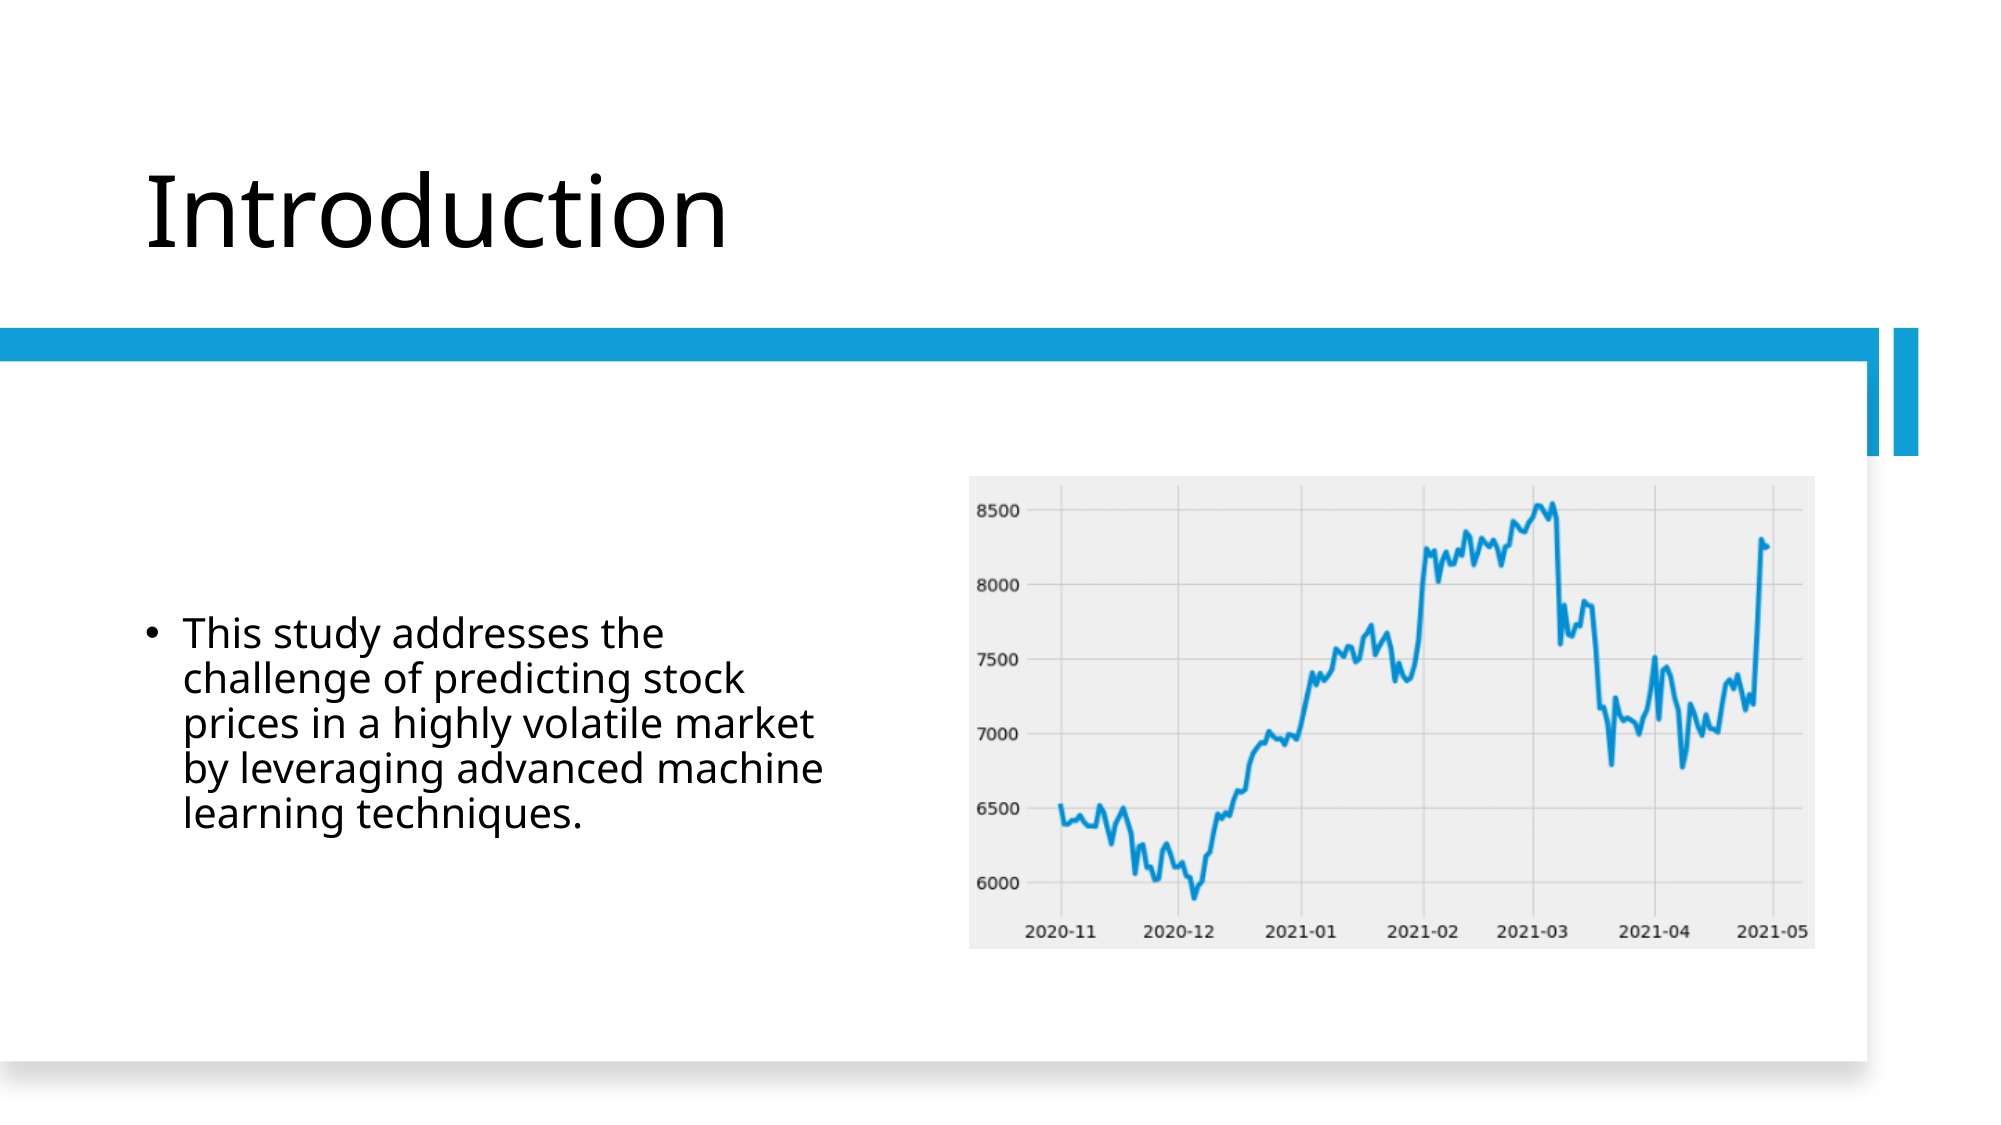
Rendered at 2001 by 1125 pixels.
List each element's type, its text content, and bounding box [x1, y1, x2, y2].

text_box [0, 360, 1869, 1063]
text_box [1892, 326, 1920, 458]
list This study addresses the challenge of predicting stock prices in a highly volatile market by leveraging advanced machine learning techniques. [130, 426, 874, 1024]
text_box [0, 326, 1880, 458]
text_box [0, 0, 2000, 1125]
title Introduction [130, 63, 1782, 277]
picture [969, 475, 1816, 949]
